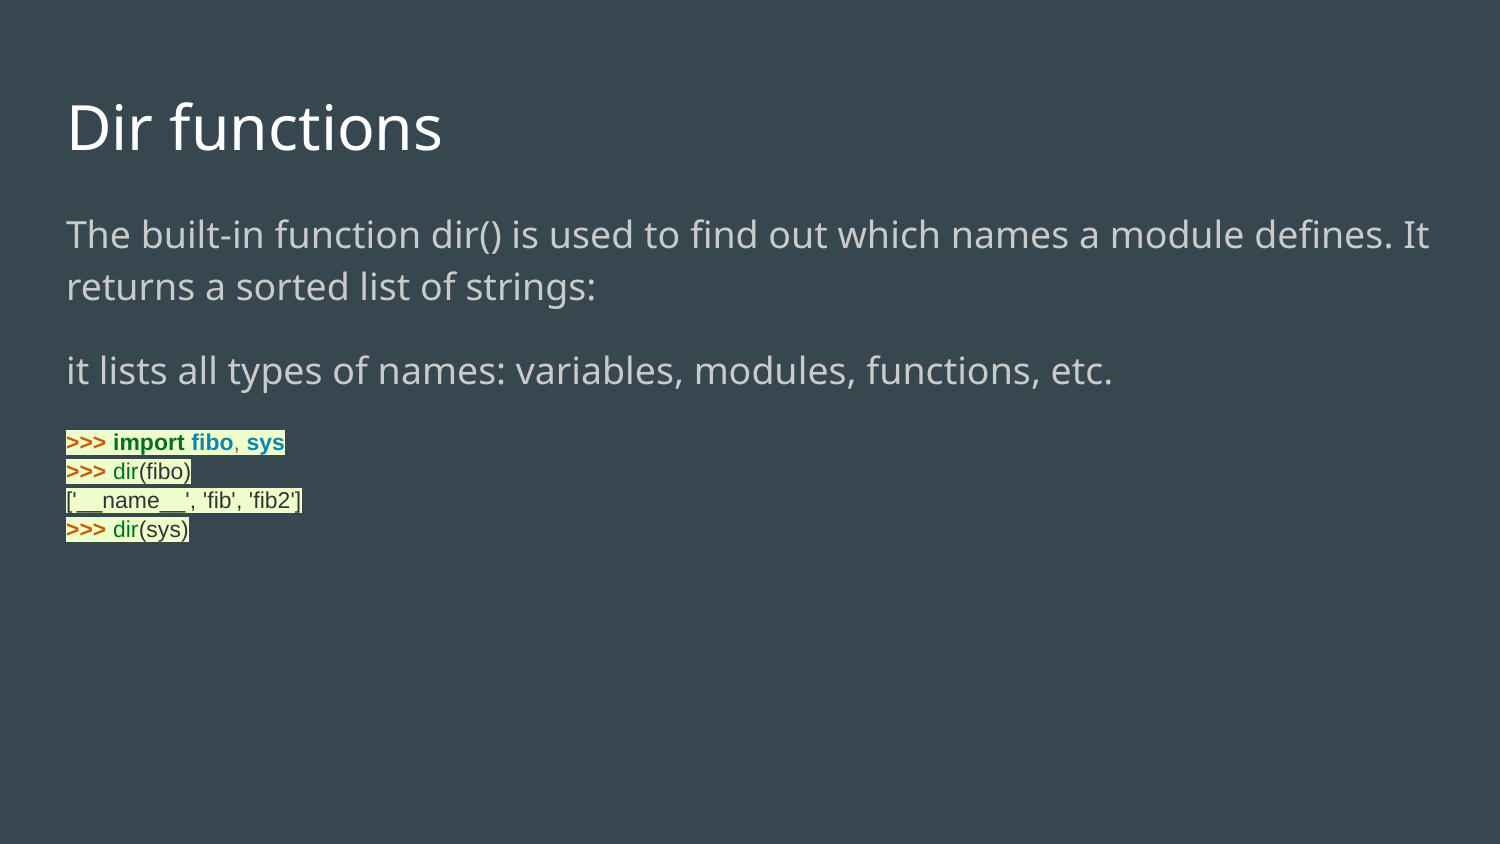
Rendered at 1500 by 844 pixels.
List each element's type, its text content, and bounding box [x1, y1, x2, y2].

title Dir functions [51, 72, 1449, 167]
list The built-in function dir() is used to find out which names a module defines. It returns a sorted list of strings: it lists all types of names: variables, modules, functions, etc. >>> import fibo, sys >>> dir(fibo) ['__name__', 'fib', 'fib2'] >>> dir(sys) [51, 189, 1449, 750]
